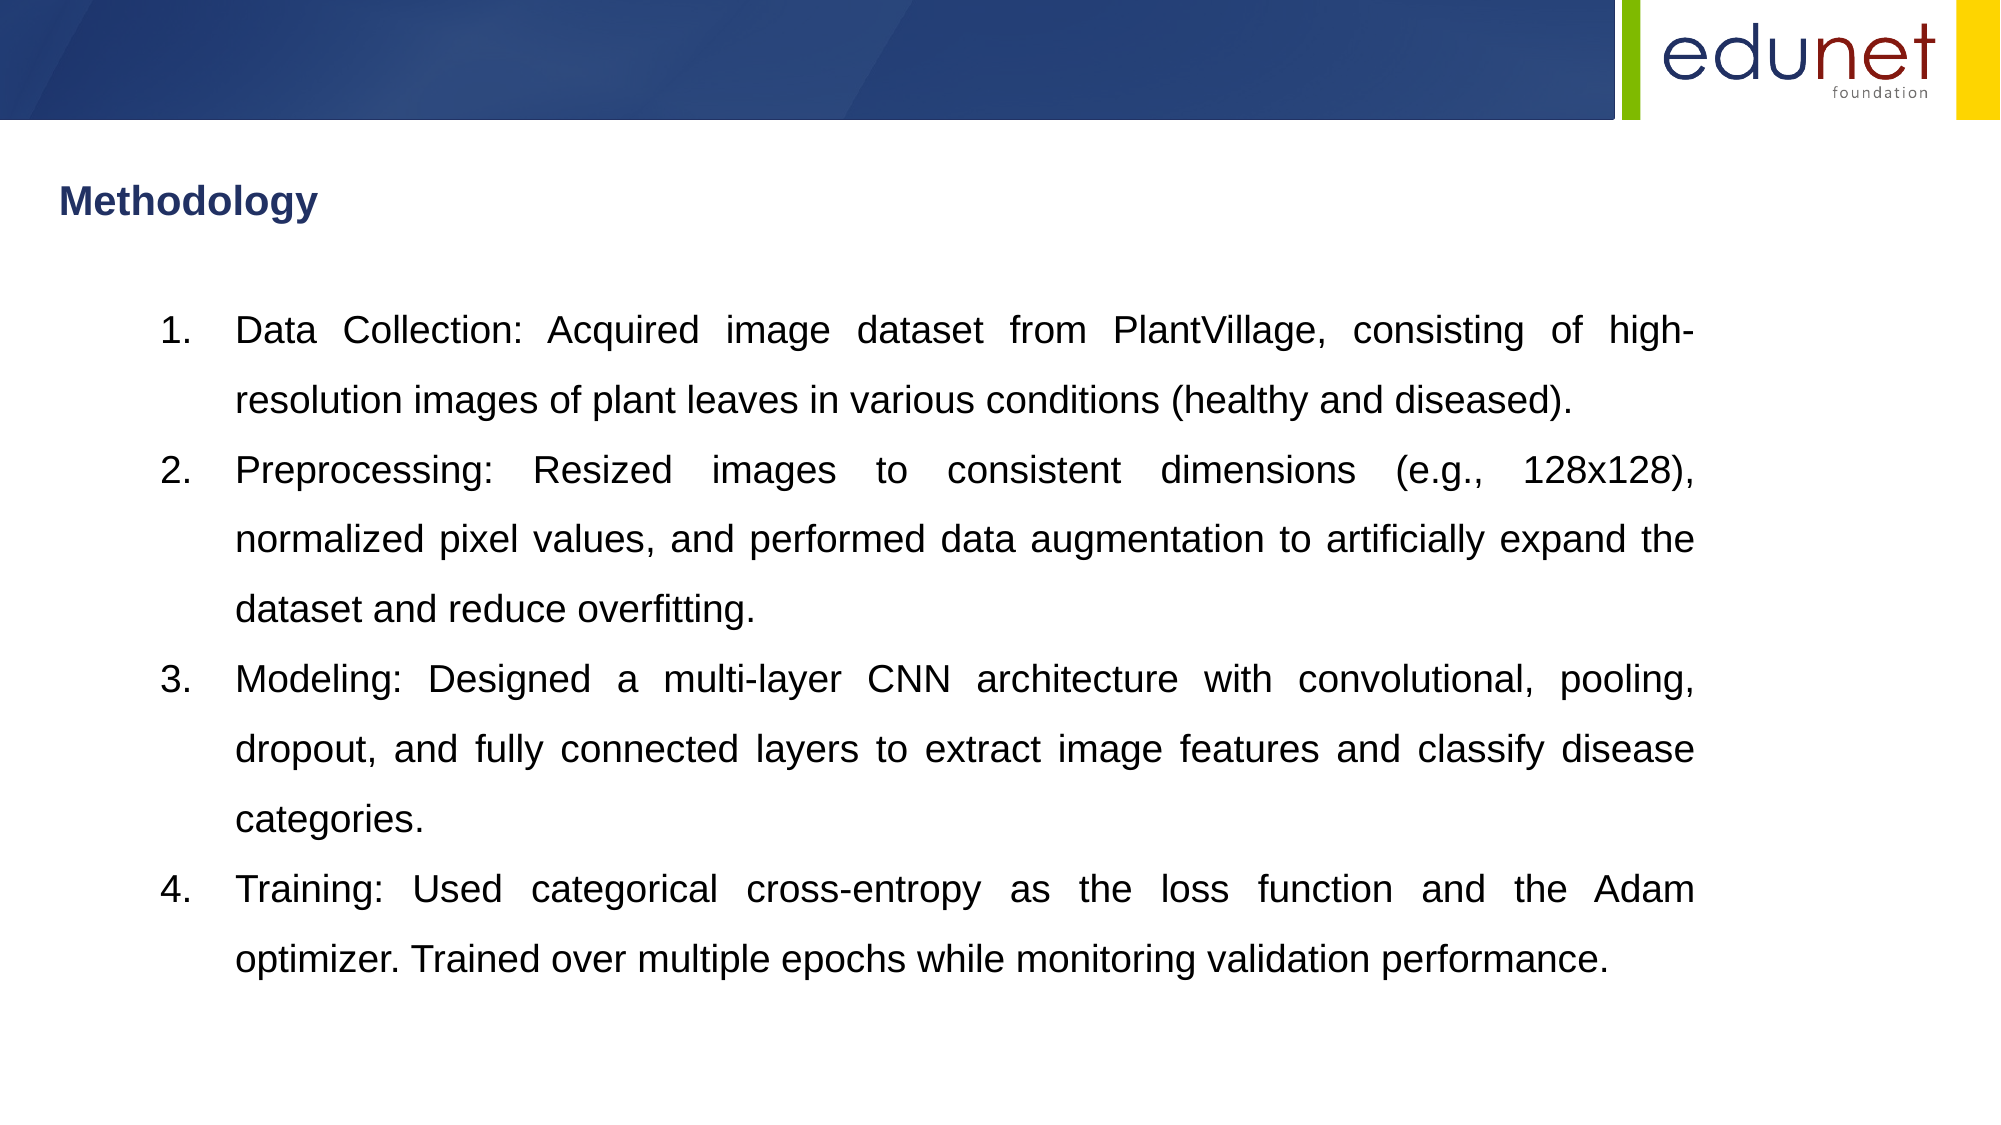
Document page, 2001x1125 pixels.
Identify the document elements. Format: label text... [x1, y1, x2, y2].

text_box Methodology [43, 166, 1045, 232]
text_box Data Collection: Acquired image dataset from PlantVillage, consisting of high-resolution images of plant leaves in various conditions (healthy and diseased). Preprocessing: Resized images to consistent dimensions (e.g., 128x128), normalized pixel values, and performed data augmentation to artificially expand the dataset and reduce overfitting. Modeling: Designed a multi-layer CNN architecture with convolutional, pooling, dropout, and fully connected layers to extract image features and classify disease categories. Training: Used categorical cross-entropy as the loss function and the Adam optimizer. Trained over multiple epochs while monitoring validation performance. [145, 273, 1710, 988]
picture [1652, 12, 1948, 108]
